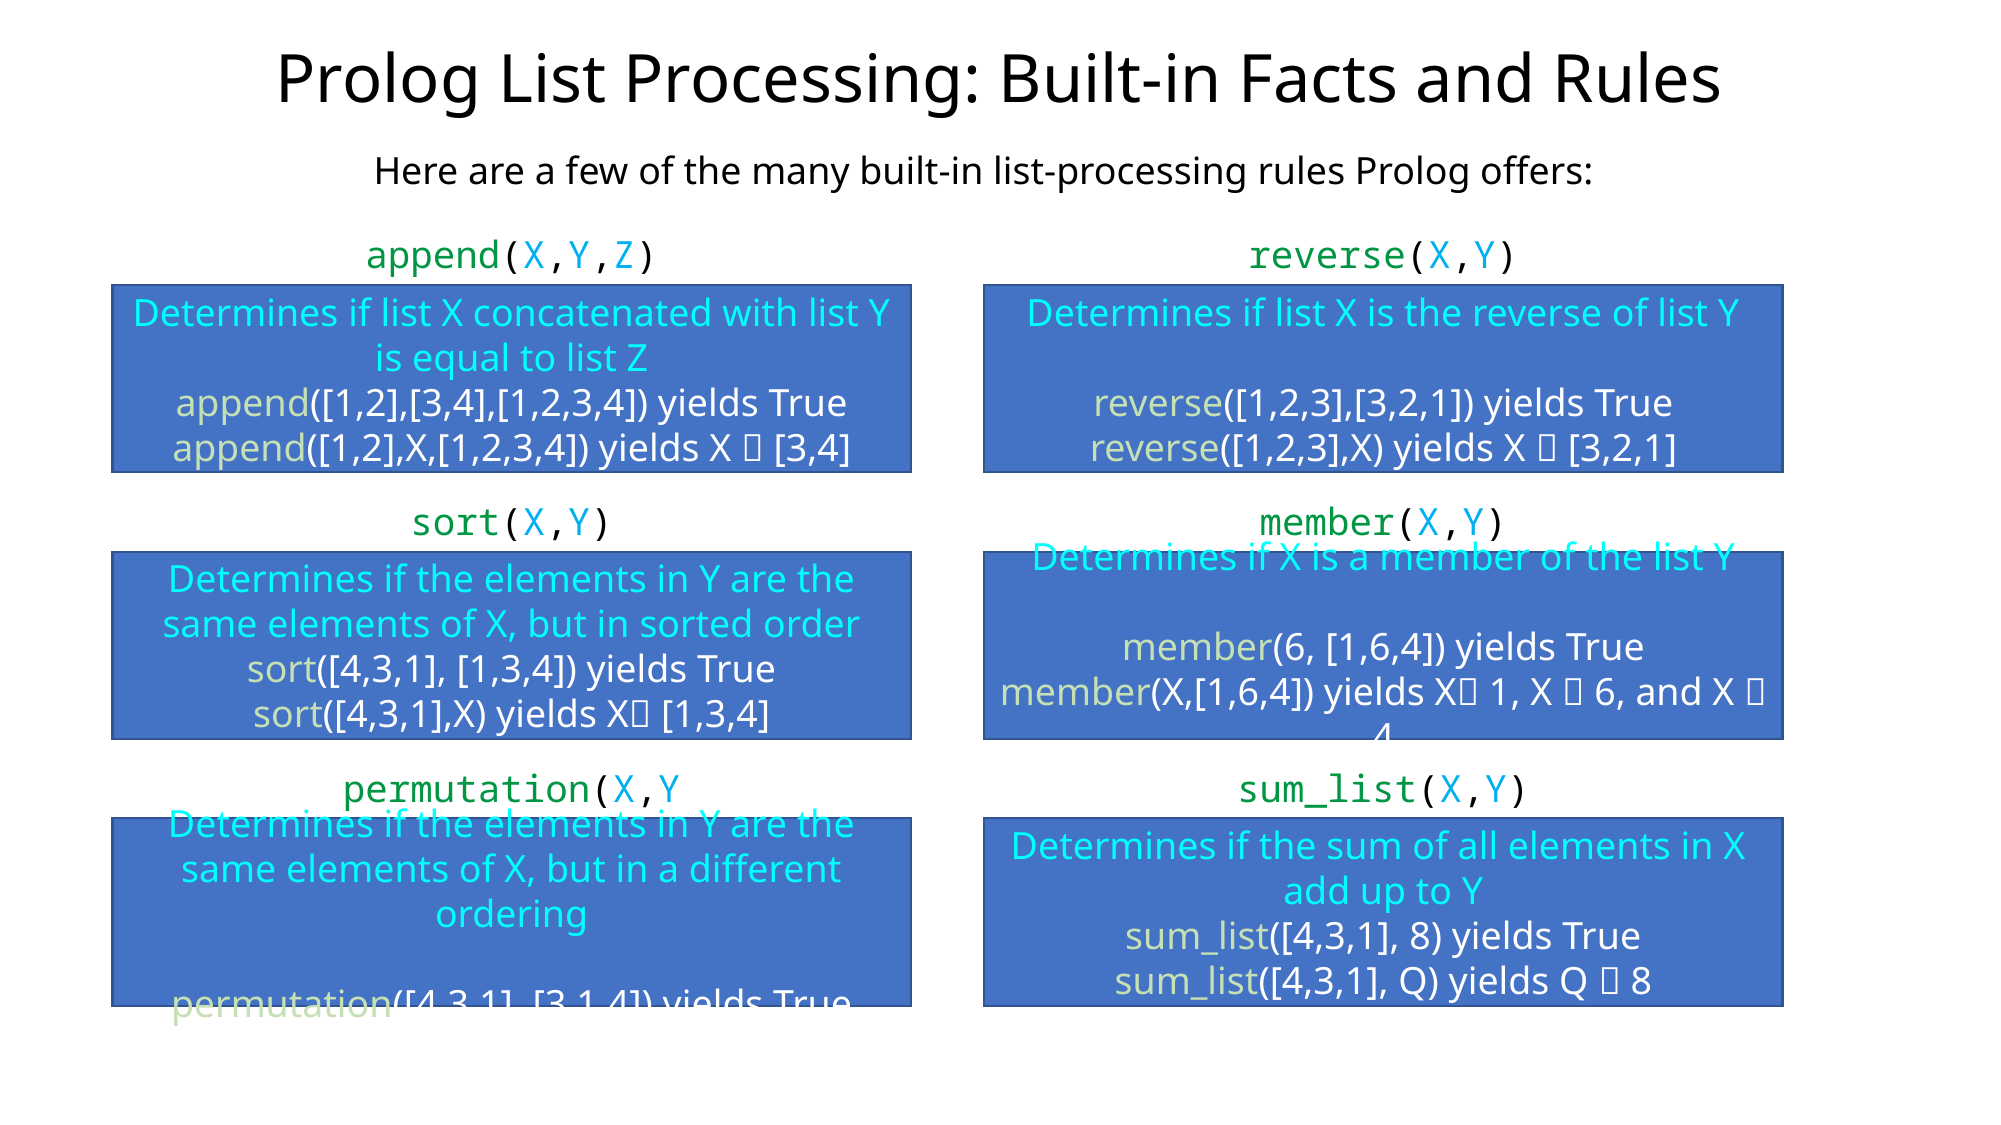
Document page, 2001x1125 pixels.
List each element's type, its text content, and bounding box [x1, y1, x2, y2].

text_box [984, 757, 1783, 1006]
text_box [984, 490, 1783, 740]
text_box Here are a few of the many built-in list-processing rules Prolog offers: [56, 139, 1912, 200]
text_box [112, 757, 911, 1006]
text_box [112, 490, 911, 740]
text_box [112, 224, 911, 473]
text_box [984, 224, 1783, 473]
title Prolog List Processing: Built-in Facts and Rules [150, 0, 1850, 139]
